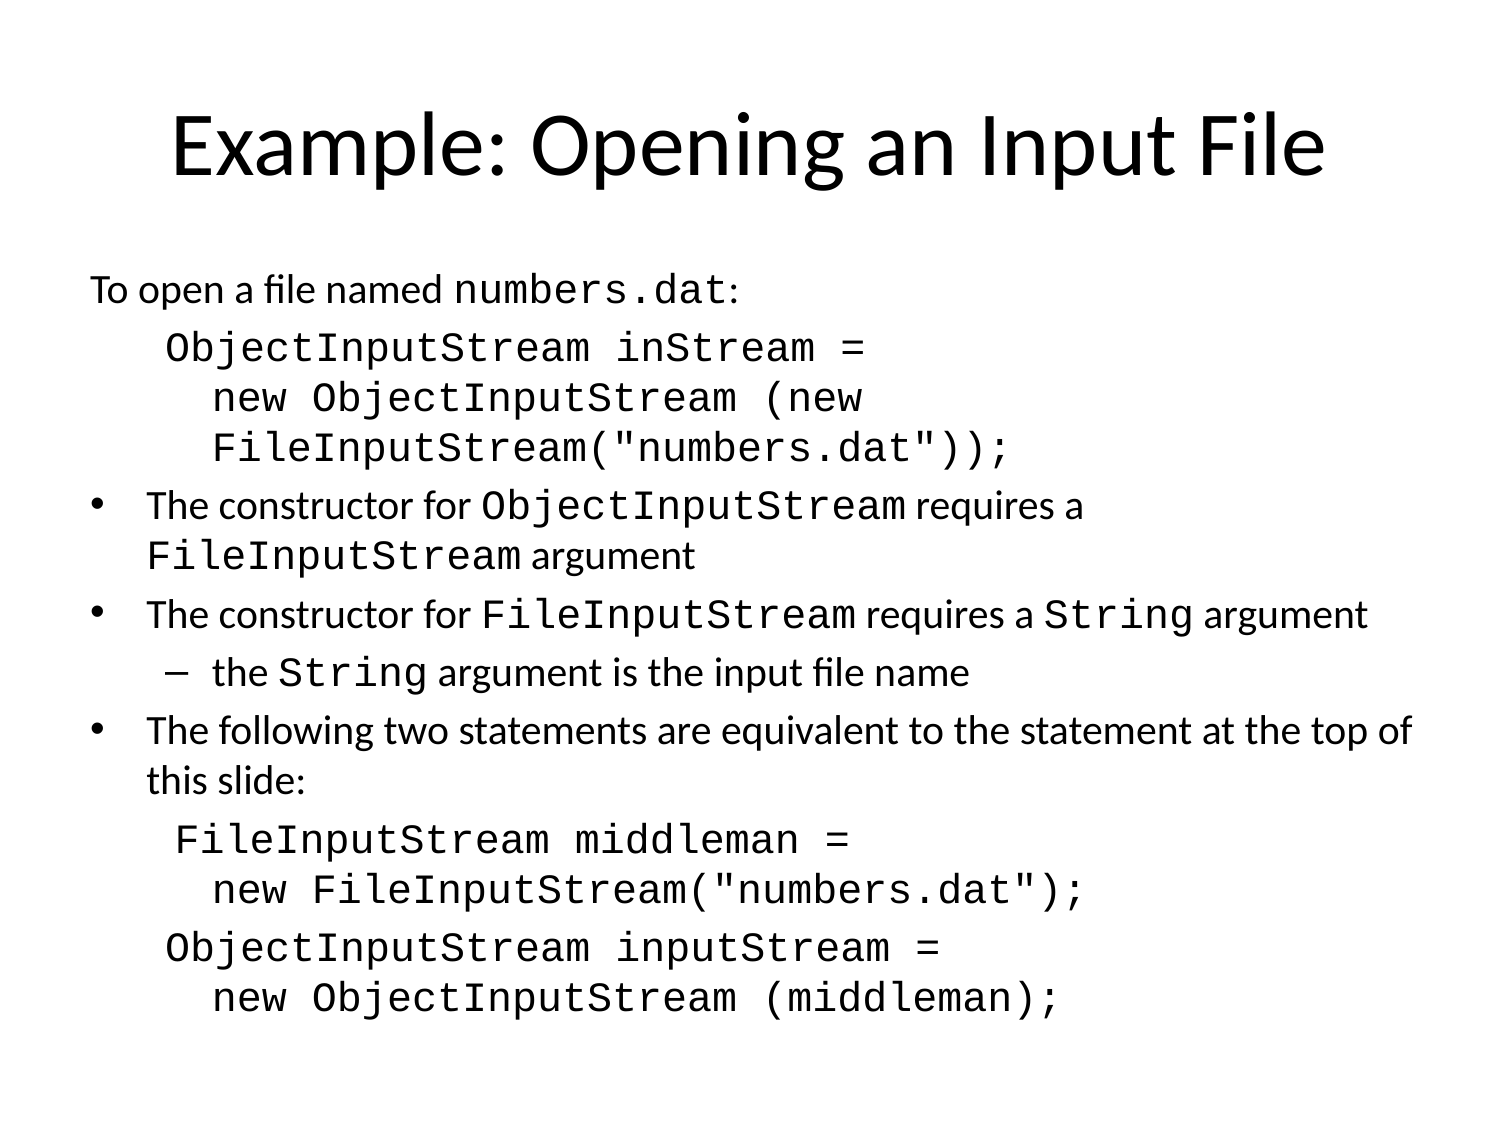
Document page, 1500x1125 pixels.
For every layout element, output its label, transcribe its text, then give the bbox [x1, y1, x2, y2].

title Example: Opening an Input File [75, 45, 1425, 233]
list To open a file named numbers.dat: ObjectInputStream inStream = new ObjectInputStream (new FileInputStream("numbers.dat")); The constructor for ObjectInputStream requires a FileInputStream argument The constructor for FileInputStream requires a String argument the String argument is the input file name The following two statements are equivalent to the statement at the top of this slide: FileInputStream middleman = new FileInputStream("numbers.dat"); ObjectInputStream inputStream = new ObjectInputStream (middleman); [75, 253, 1463, 1060]
